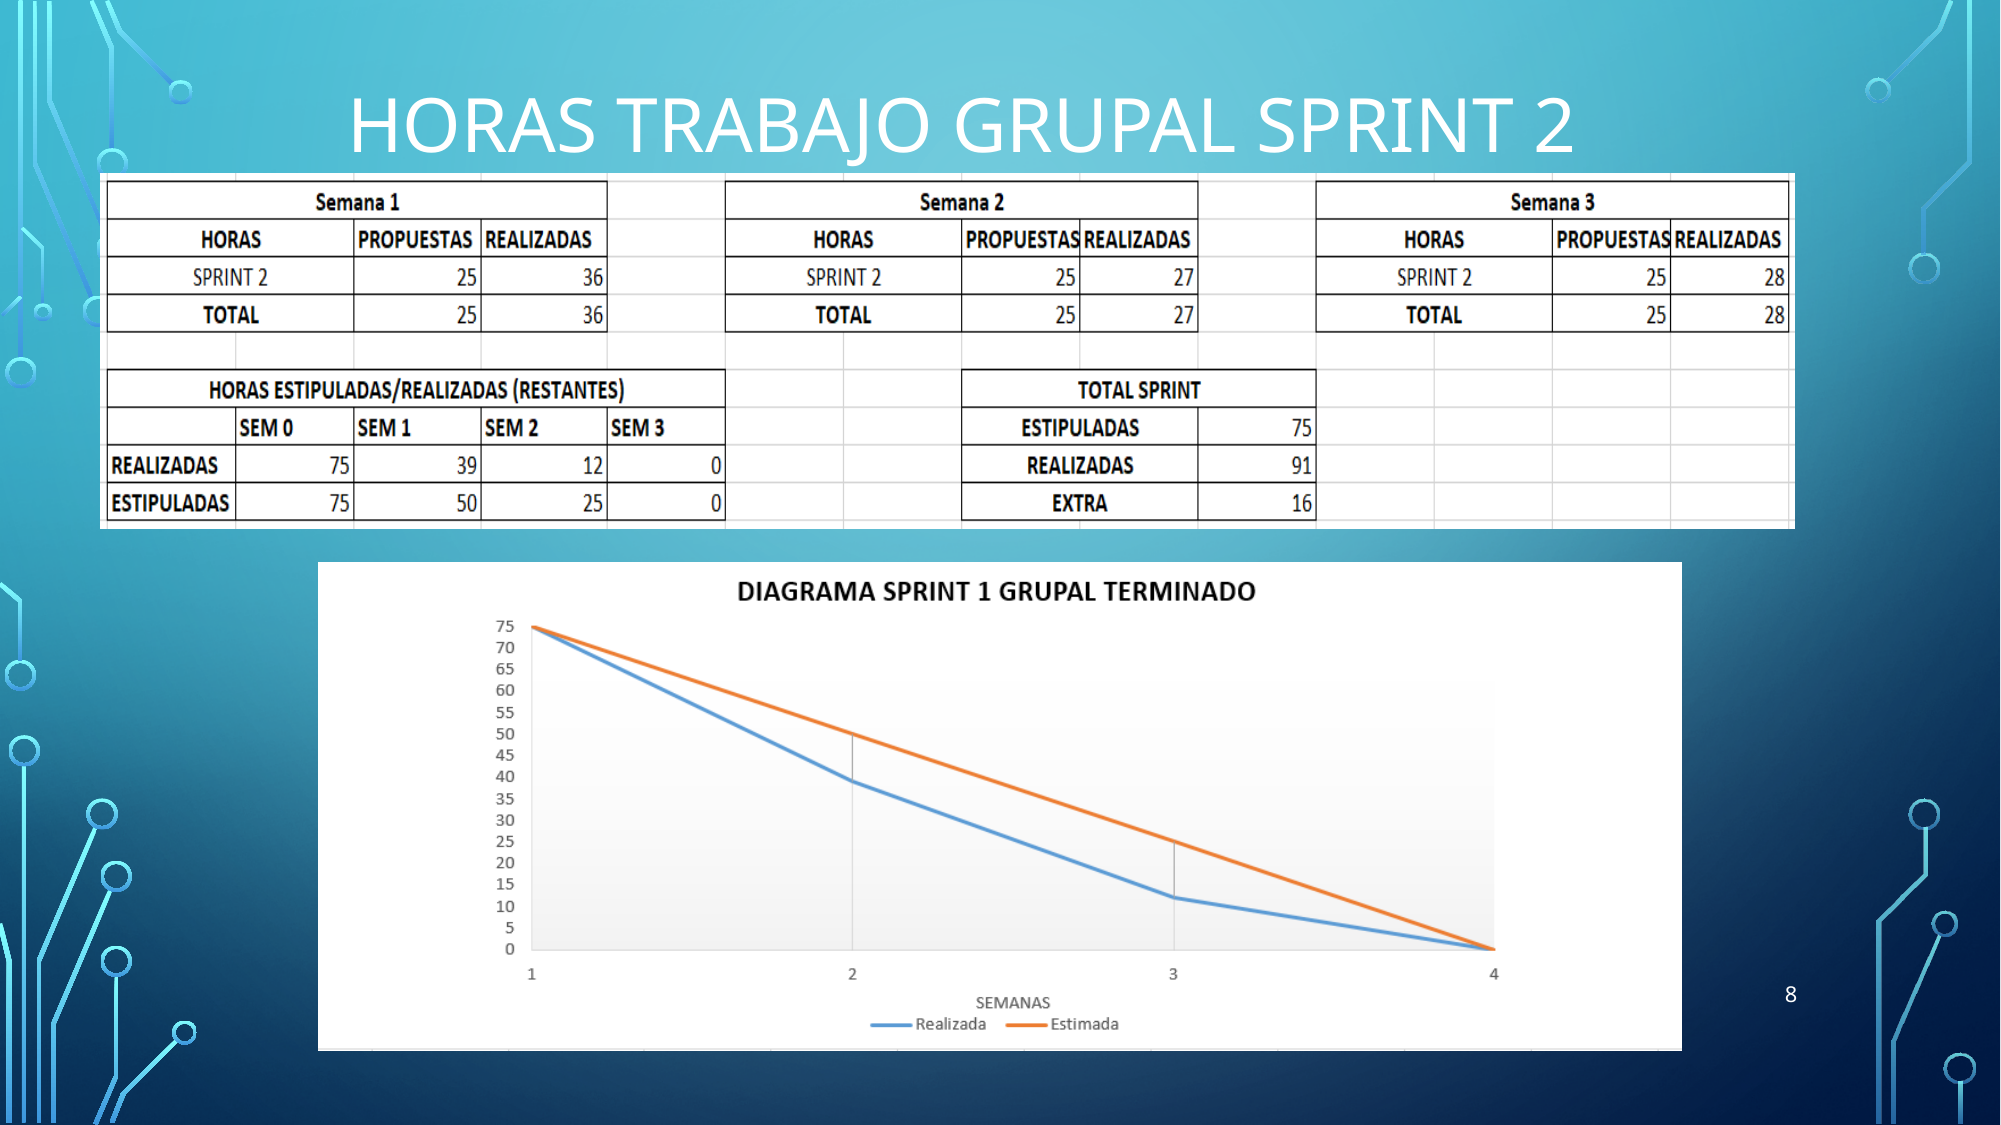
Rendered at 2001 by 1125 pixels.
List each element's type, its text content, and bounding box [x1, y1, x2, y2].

picture [317, 562, 1683, 1052]
title Horas trabajo grupal sprint 2 [332, 20, 1743, 173]
picture [100, 173, 1795, 529]
slide_number 8 [1685, 965, 1813, 1025]
